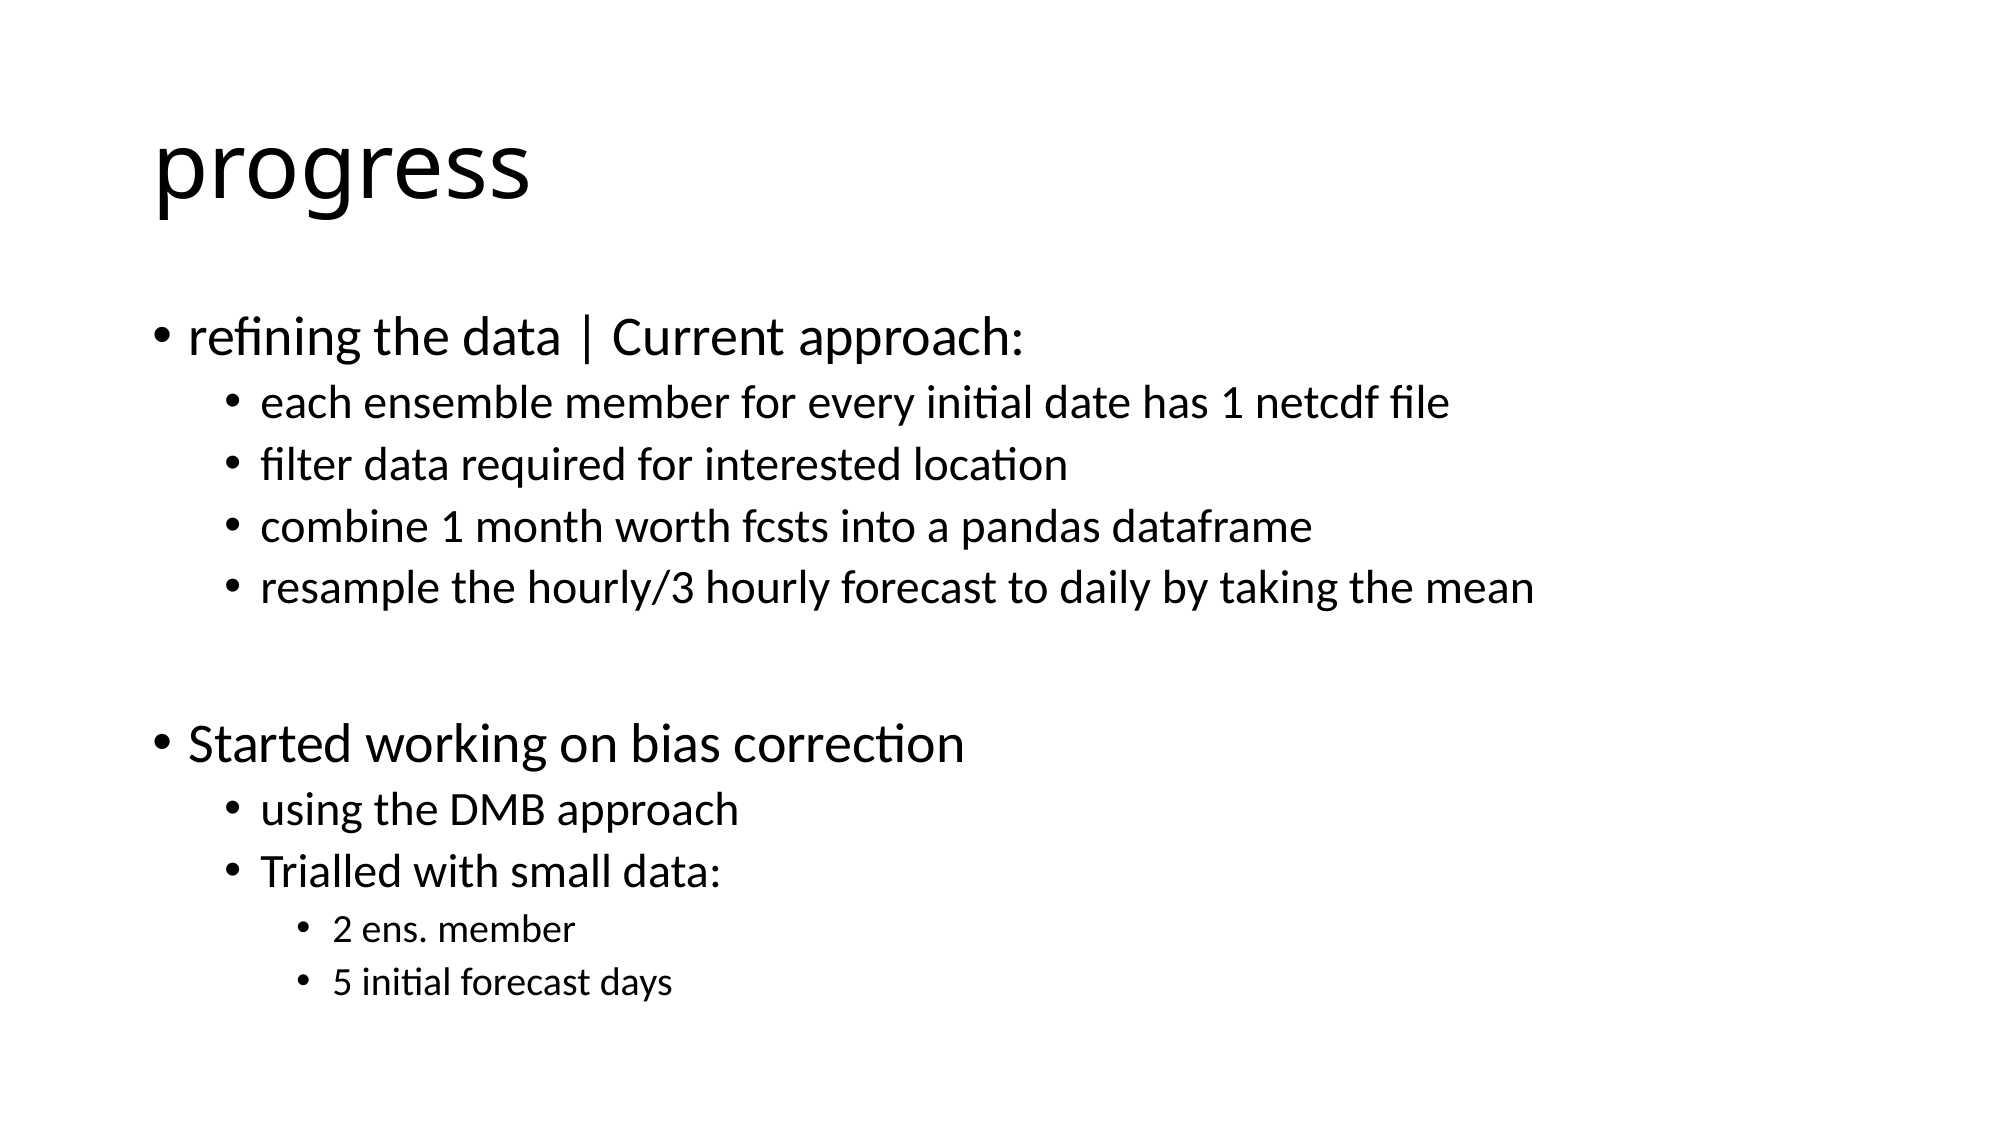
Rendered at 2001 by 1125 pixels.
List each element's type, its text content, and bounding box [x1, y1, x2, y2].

list refining the data | Current approach: each ensemble member for every initial date has 1 netcdf file filter data required for interested location combine 1 month worth fcsts into a pandas dataframe resample the hourly/3 hourly forecast to daily by taking the mean Started working on bias correction using the DMB approach Trialled with small data: 2 ens. member 5 initial forecast days [137, 299, 1863, 1014]
title progress [137, 59, 1863, 278]
